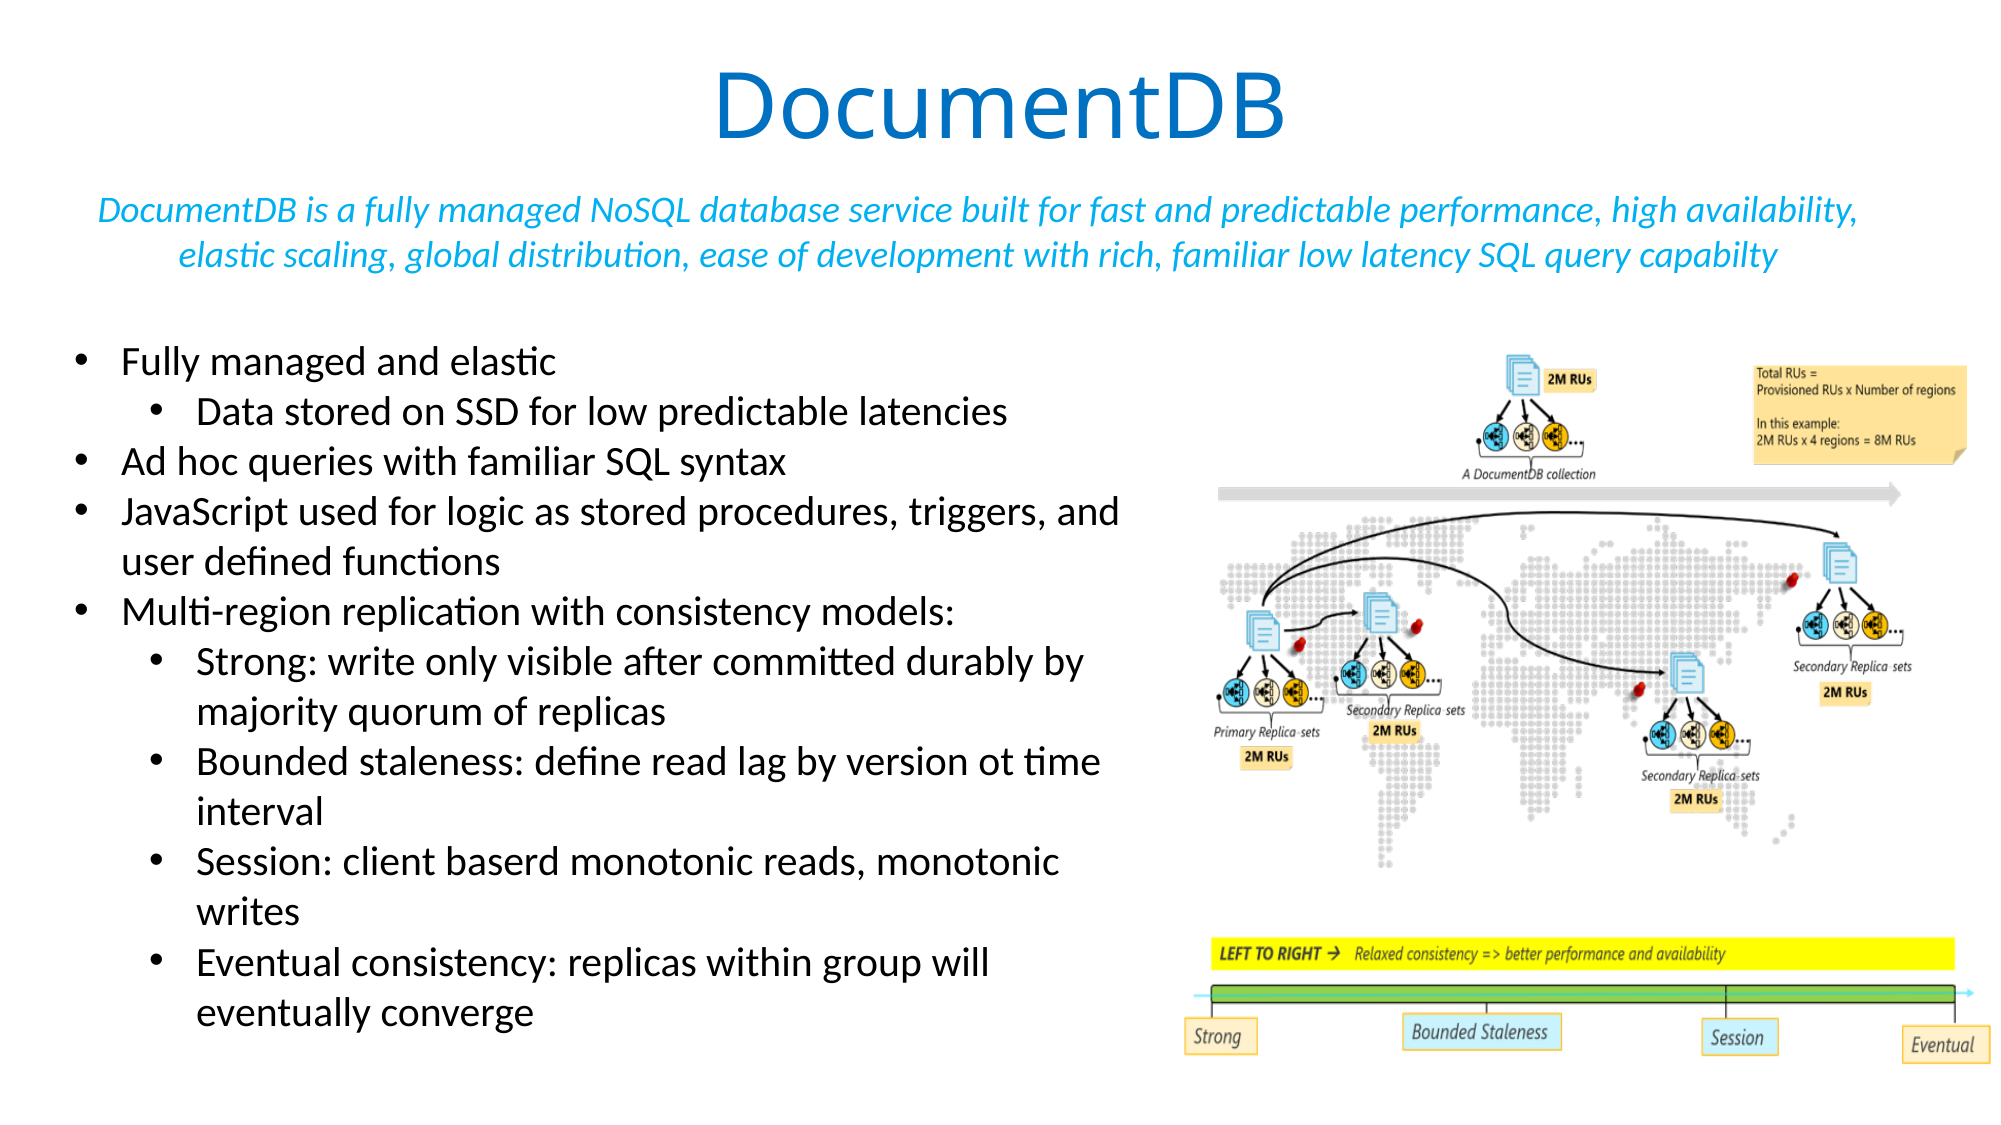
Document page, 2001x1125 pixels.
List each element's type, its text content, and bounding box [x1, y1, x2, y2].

text_box DocumentDB is a fully managed NoSQL database service built for fast and predictable performance, high availability, elastic scaling, global distribution, ease of development with rich, familiar low latency SQL query capabilty [39, 177, 1919, 283]
picture [1178, 920, 2000, 1080]
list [1206, 350, 1967, 868]
title DocumentDB [137, 0, 1863, 177]
text_box Fully managed and elastic Data stored on SSD for low predictable latencies Ad hoc queries with familiar SQL syntax JavaScript used for logic as stored procedures, triggers, and user defined functions Multi-region replication with consistency models: Strong: write only visible after committed durably by majority quorum of replicas Bounded staleness: define read lag by version ot time interval Session: client baserd monotonic reads, monotonic writes Eventual consistency: replicas within group will eventually converge [59, 326, 1144, 1092]
